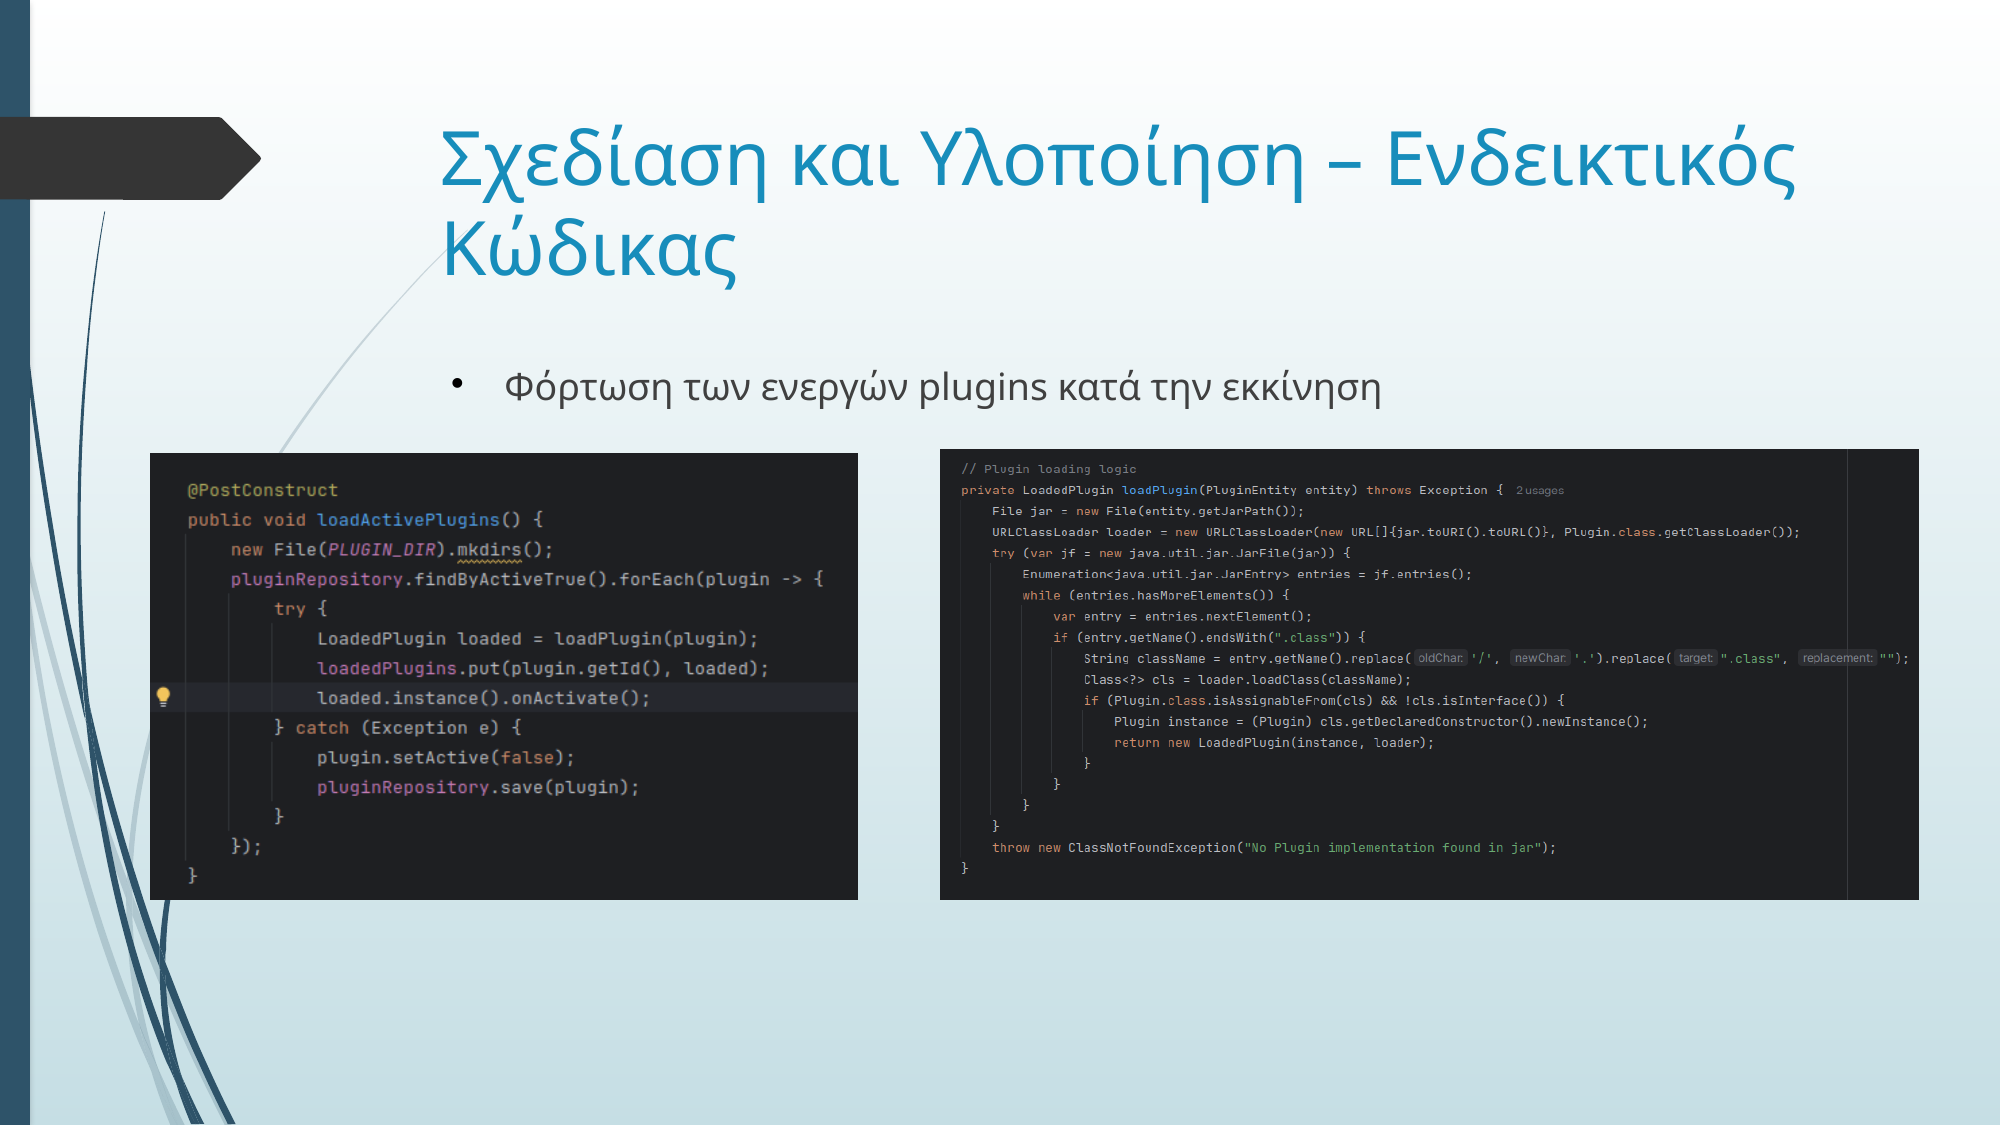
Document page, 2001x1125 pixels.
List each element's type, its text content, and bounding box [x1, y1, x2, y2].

picture [149, 453, 858, 901]
title Σχεδίαση και Υλοποίηση – Ενδεικτικός Κώδικας [425, 102, 1888, 313]
picture [940, 449, 1920, 901]
text_box Φόρτωση των ενεργών plugins κατά την εκκίνηση [418, 355, 1882, 488]
